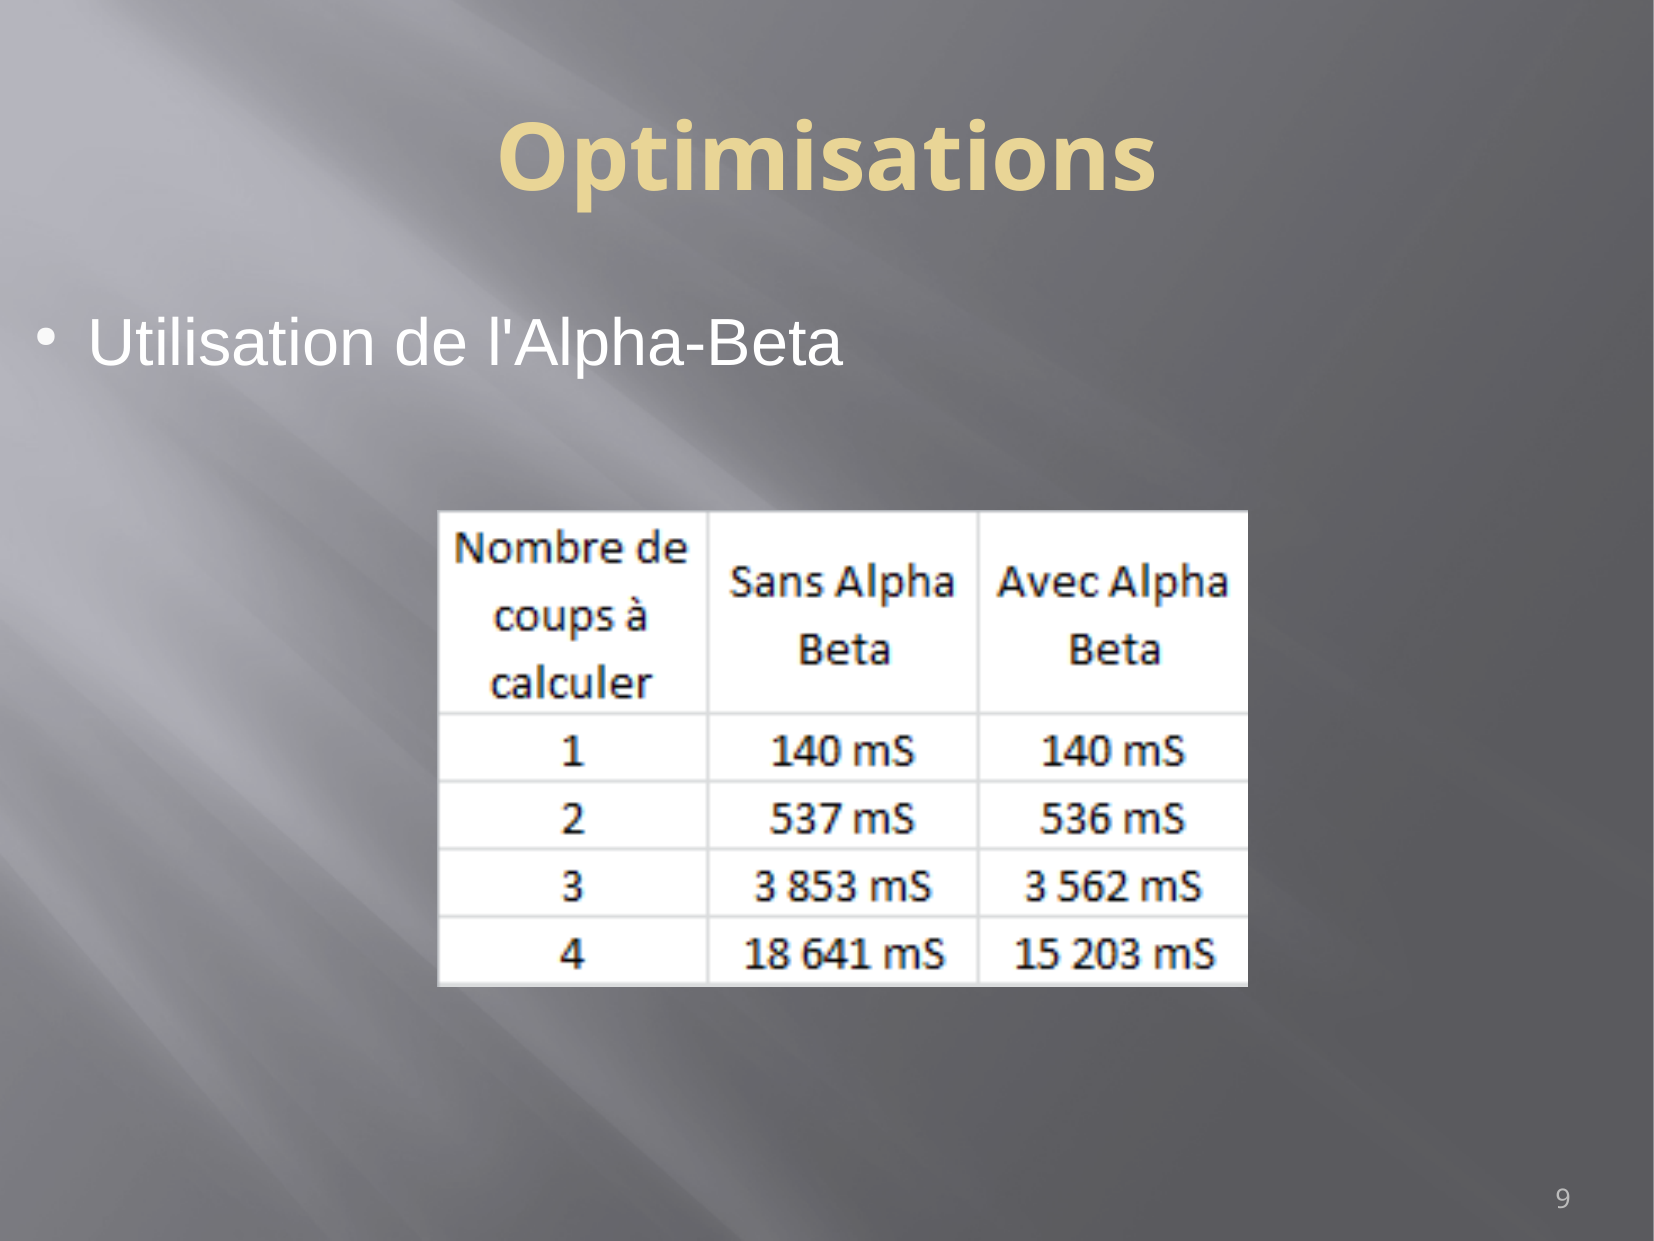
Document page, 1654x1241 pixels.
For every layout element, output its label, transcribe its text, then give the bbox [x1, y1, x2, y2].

picture [436, 510, 1248, 988]
list Utilisation de l'Alpha-Beta [0, 290, 1489, 1109]
text_box Optimisations [0, 49, 1654, 257]
slide_number 9 [1433, 1160, 1571, 1227]
